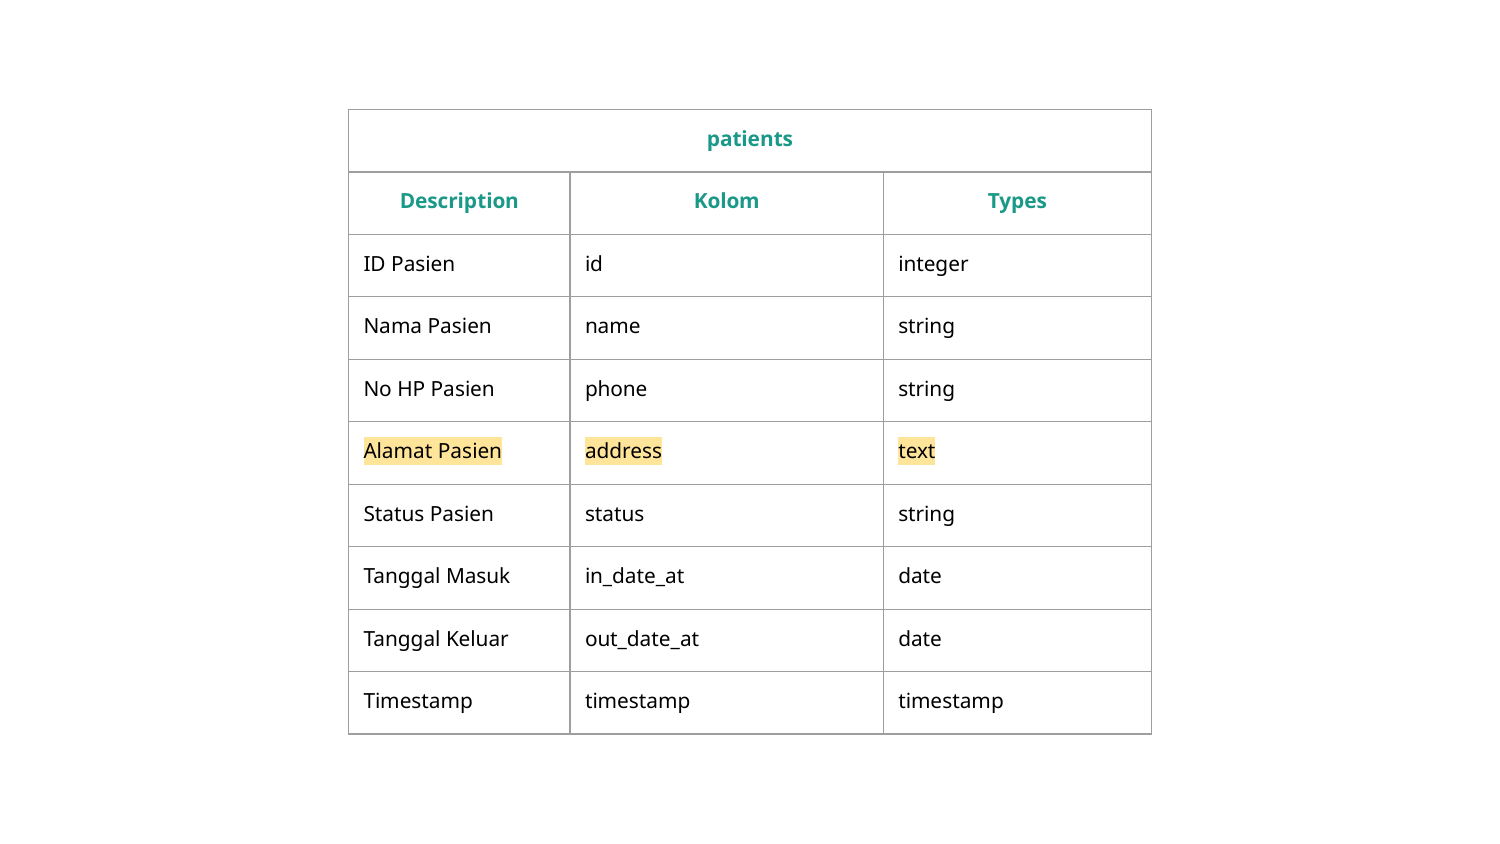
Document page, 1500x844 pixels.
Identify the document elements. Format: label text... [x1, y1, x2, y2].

table_cell Alamat Pasien [349, 422, 569, 484]
table_cell Timestamp [349, 672, 569, 733]
table_cell out_date_at [571, 610, 883, 671]
table_cell timestamp [884, 672, 1151, 733]
table_cell phone [571, 360, 883, 421]
table_cell string [884, 297, 1151, 359]
table_cell Description [349, 173, 569, 234]
table_cell Tanggal Masuk [349, 547, 569, 609]
table_cell in_date_at [571, 547, 883, 609]
table_cell Kolom [571, 173, 883, 234]
table_cell id [571, 235, 883, 296]
table_cell Types [884, 173, 1151, 234]
table_header patients [349, 110, 1151, 171]
table_cell ID Pasien [349, 235, 569, 296]
table_cell integer [884, 235, 1151, 296]
table_cell address [571, 422, 883, 484]
table_cell status [571, 485, 883, 546]
table_cell No HP Pasien [349, 360, 569, 421]
table_cell Tanggal Keluar [349, 610, 569, 671]
table_cell date [884, 547, 1151, 609]
table_cell name [571, 297, 883, 359]
table_cell string [884, 485, 1151, 546]
table_cell Status Pasien [349, 485, 569, 546]
table_cell Nama Pasien [349, 297, 569, 359]
table_cell text [884, 422, 1151, 484]
table_cell date [884, 610, 1151, 671]
table_cell string [884, 360, 1151, 421]
table_cell timestamp [571, 672, 883, 733]
